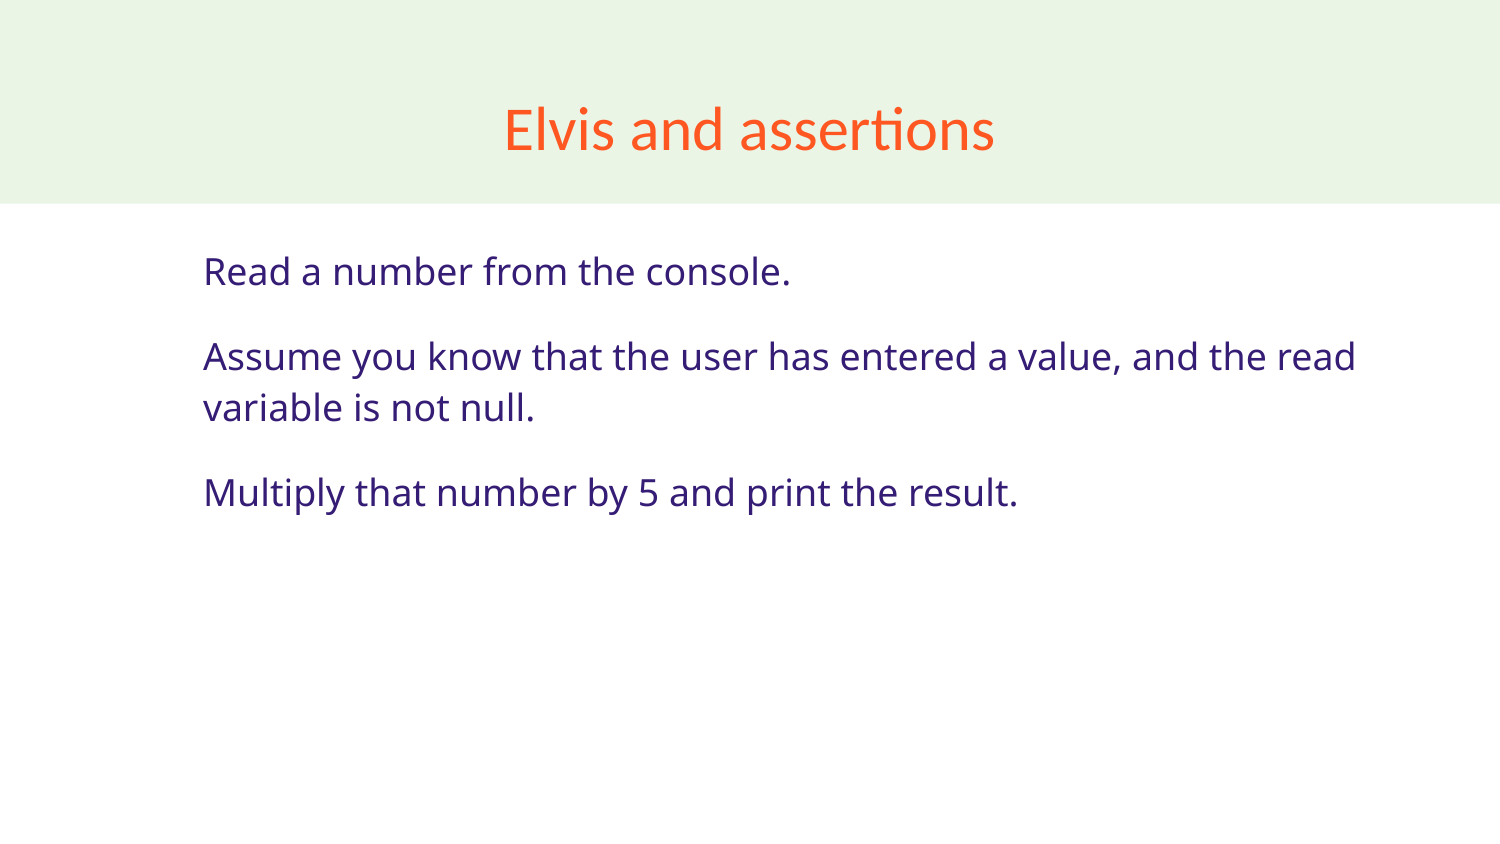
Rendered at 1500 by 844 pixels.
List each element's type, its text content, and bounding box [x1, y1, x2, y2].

list Read a number from the console. Assume you know that the user has entered a value, and the read variable is not null. Multiply that number by 5 and print the result. [188, 225, 1389, 787]
text_box [0, 0, 1500, 204]
title Elvis and assertions [51, 72, 1449, 167]
